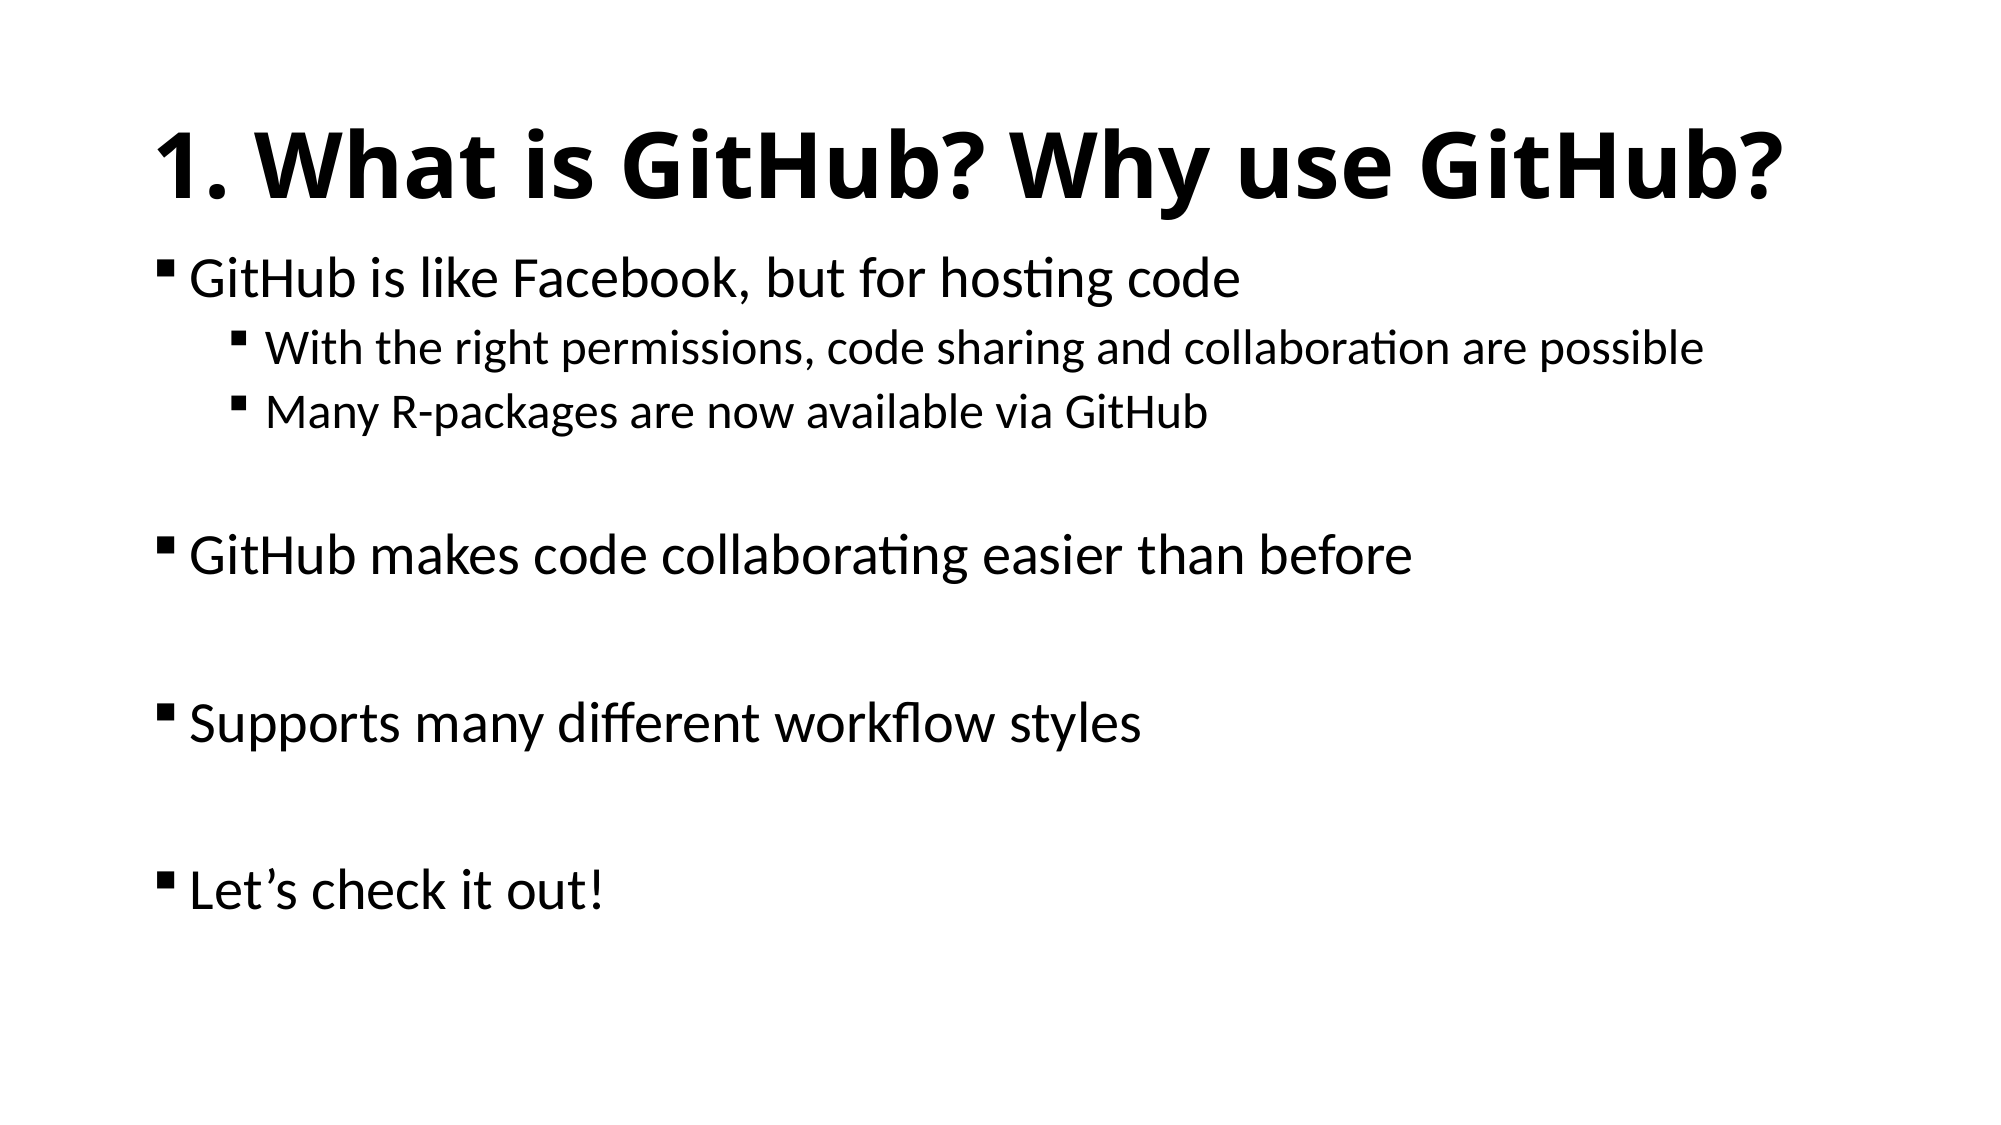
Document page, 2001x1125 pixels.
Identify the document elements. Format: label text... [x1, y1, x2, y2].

title 1. What is GitHub? Why use GitHub? [137, 59, 1863, 240]
list GitHub is like Facebook, but for hosting code With the right permissions, code sharing and collaboration are possible Many R-packages are now available via GitHub GitHub makes code collaborating easier than before Supports many different workflow styles Let’s check it out! [137, 240, 1863, 1089]
